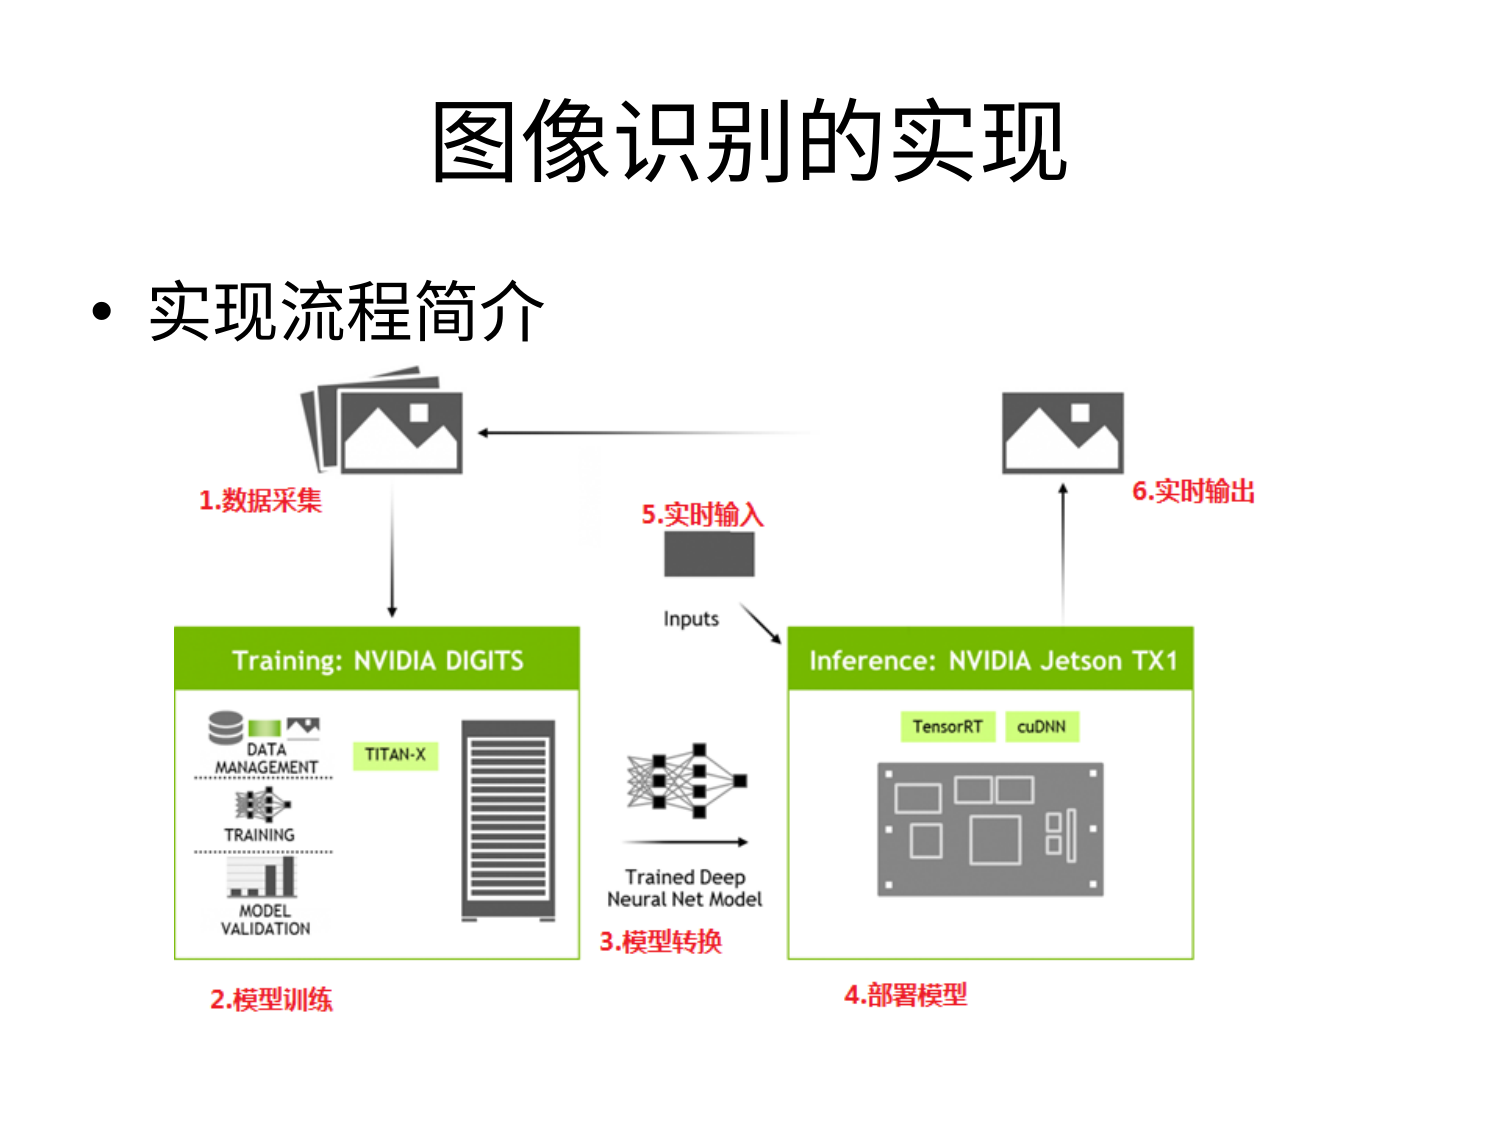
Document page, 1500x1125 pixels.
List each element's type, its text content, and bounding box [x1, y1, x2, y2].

picture [173, 361, 1327, 1077]
title 图像识别的实现 [75, 45, 1425, 233]
list 实现流程简介 [75, 262, 1425, 1005]
